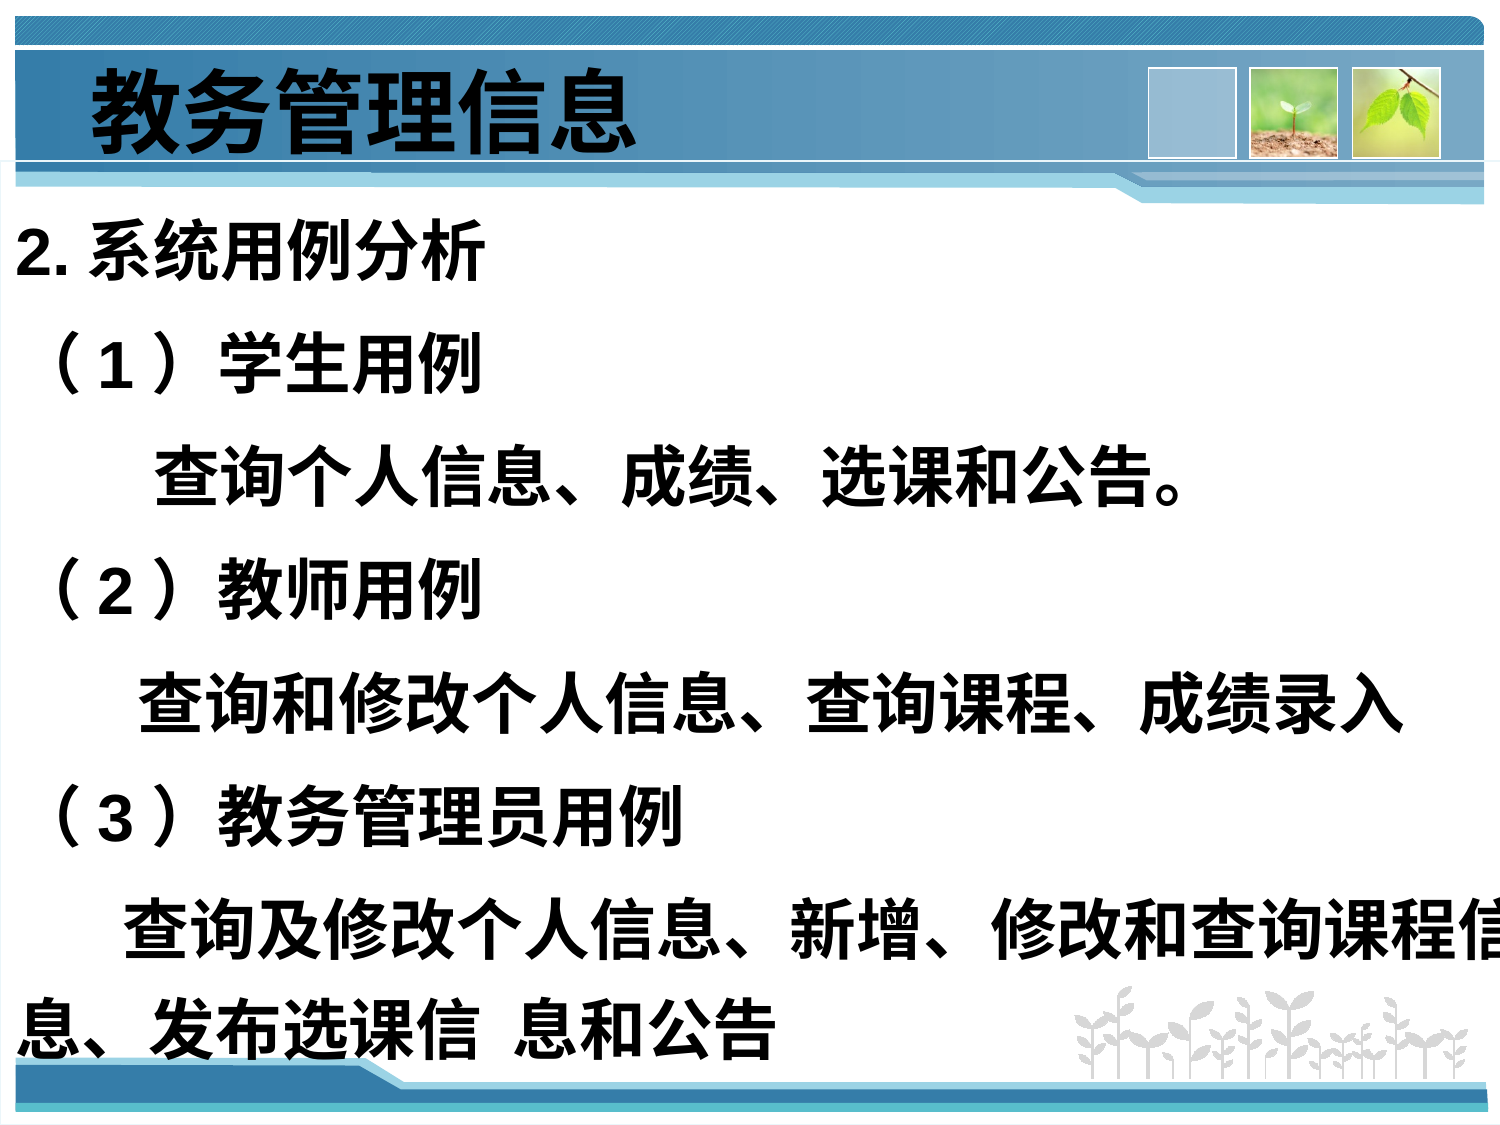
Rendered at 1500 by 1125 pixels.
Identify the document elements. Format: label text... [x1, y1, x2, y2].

title 教务管理信息 [74, 38, 1138, 160]
picture [1251, 69, 1337, 157]
list 2.系统用例分析 （1）学生用例 查询个人信息、成绩、选课和公告。 （2）教师用例 查询和修改个人信息、查询课程、成绩录入 （3）教务管理员用例 查询及修改个人信息、新增、修改和查询课程信息、发布选课信 息和公告 [0, 160, 1500, 1125]
picture [1353, 69, 1439, 157]
